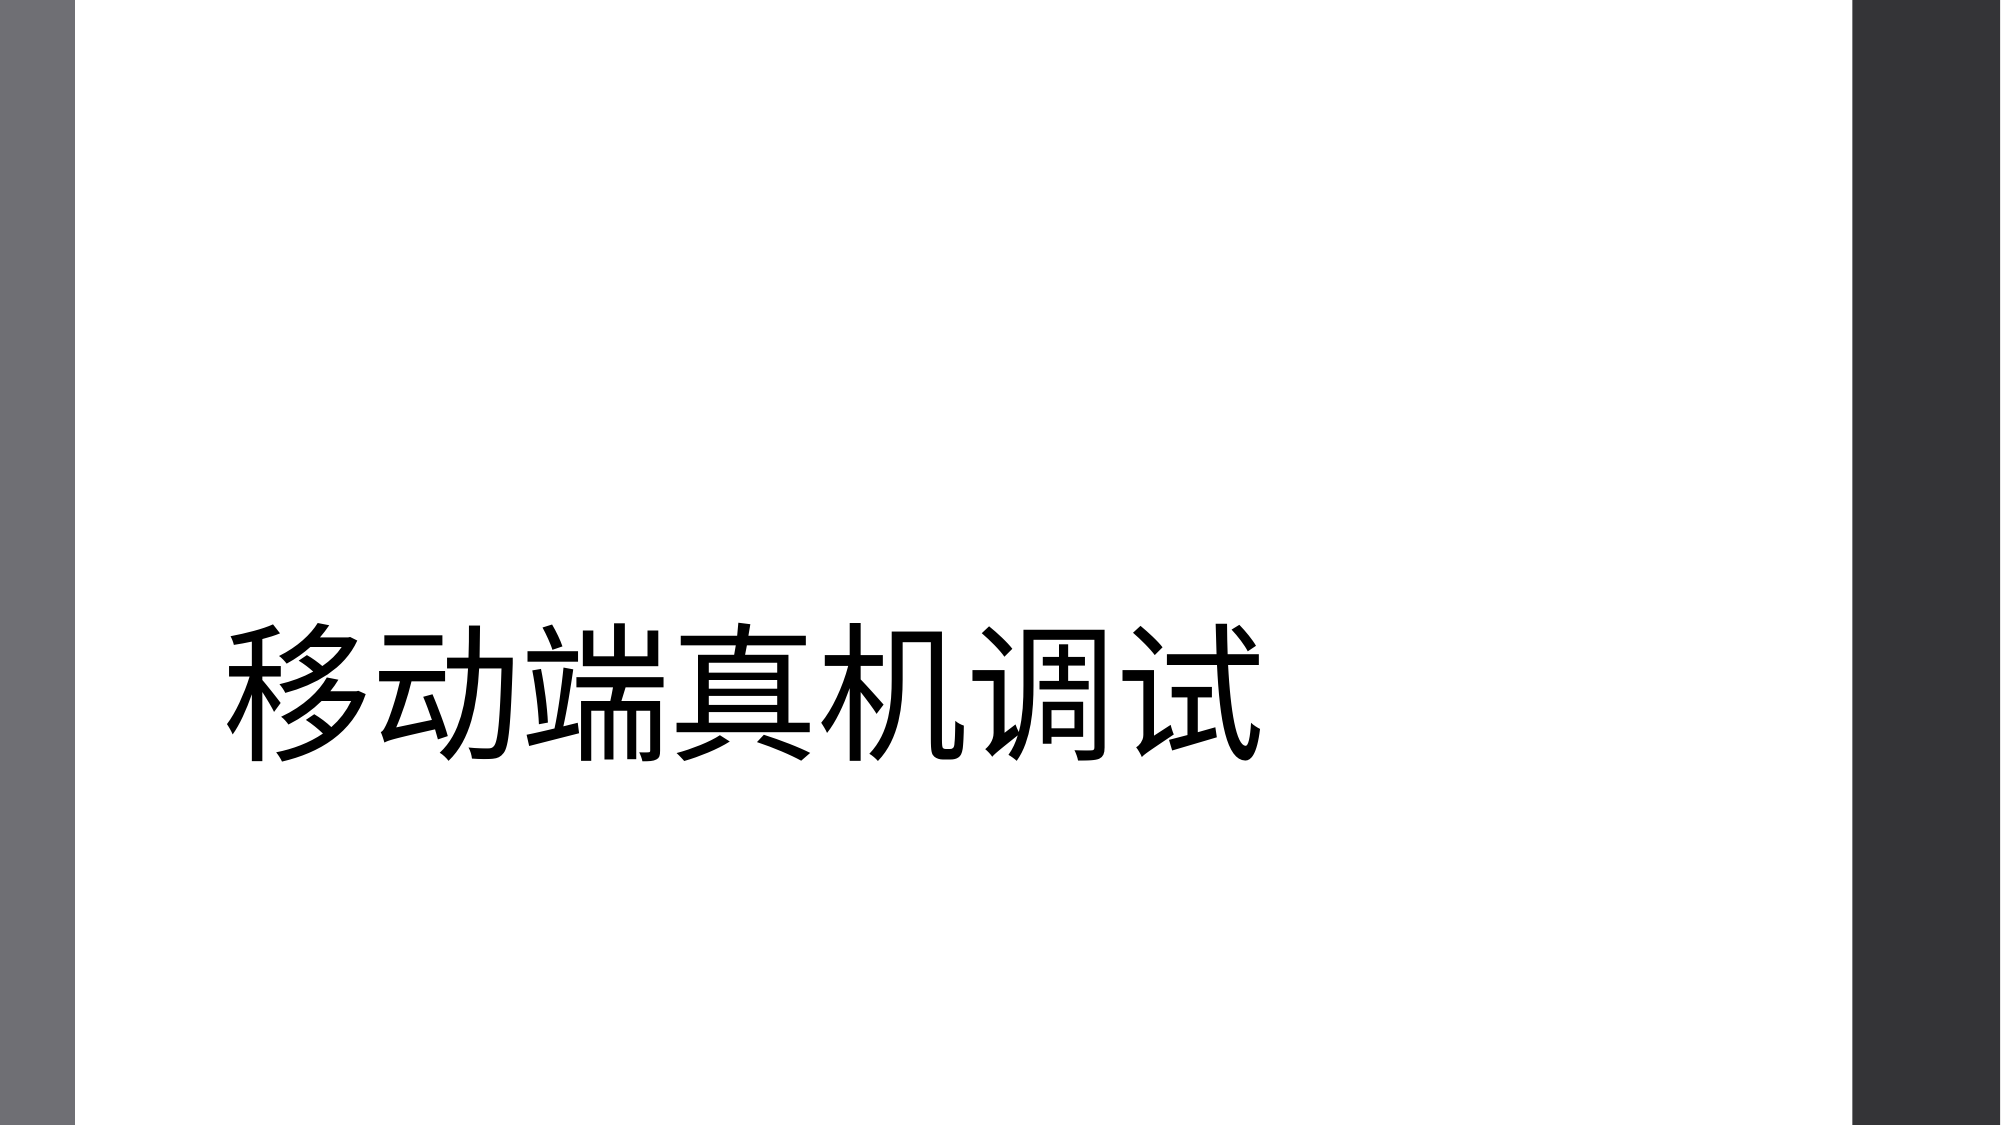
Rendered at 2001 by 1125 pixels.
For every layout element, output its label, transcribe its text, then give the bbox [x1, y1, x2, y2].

title 移动端真机调试 [206, 124, 1752, 788]
